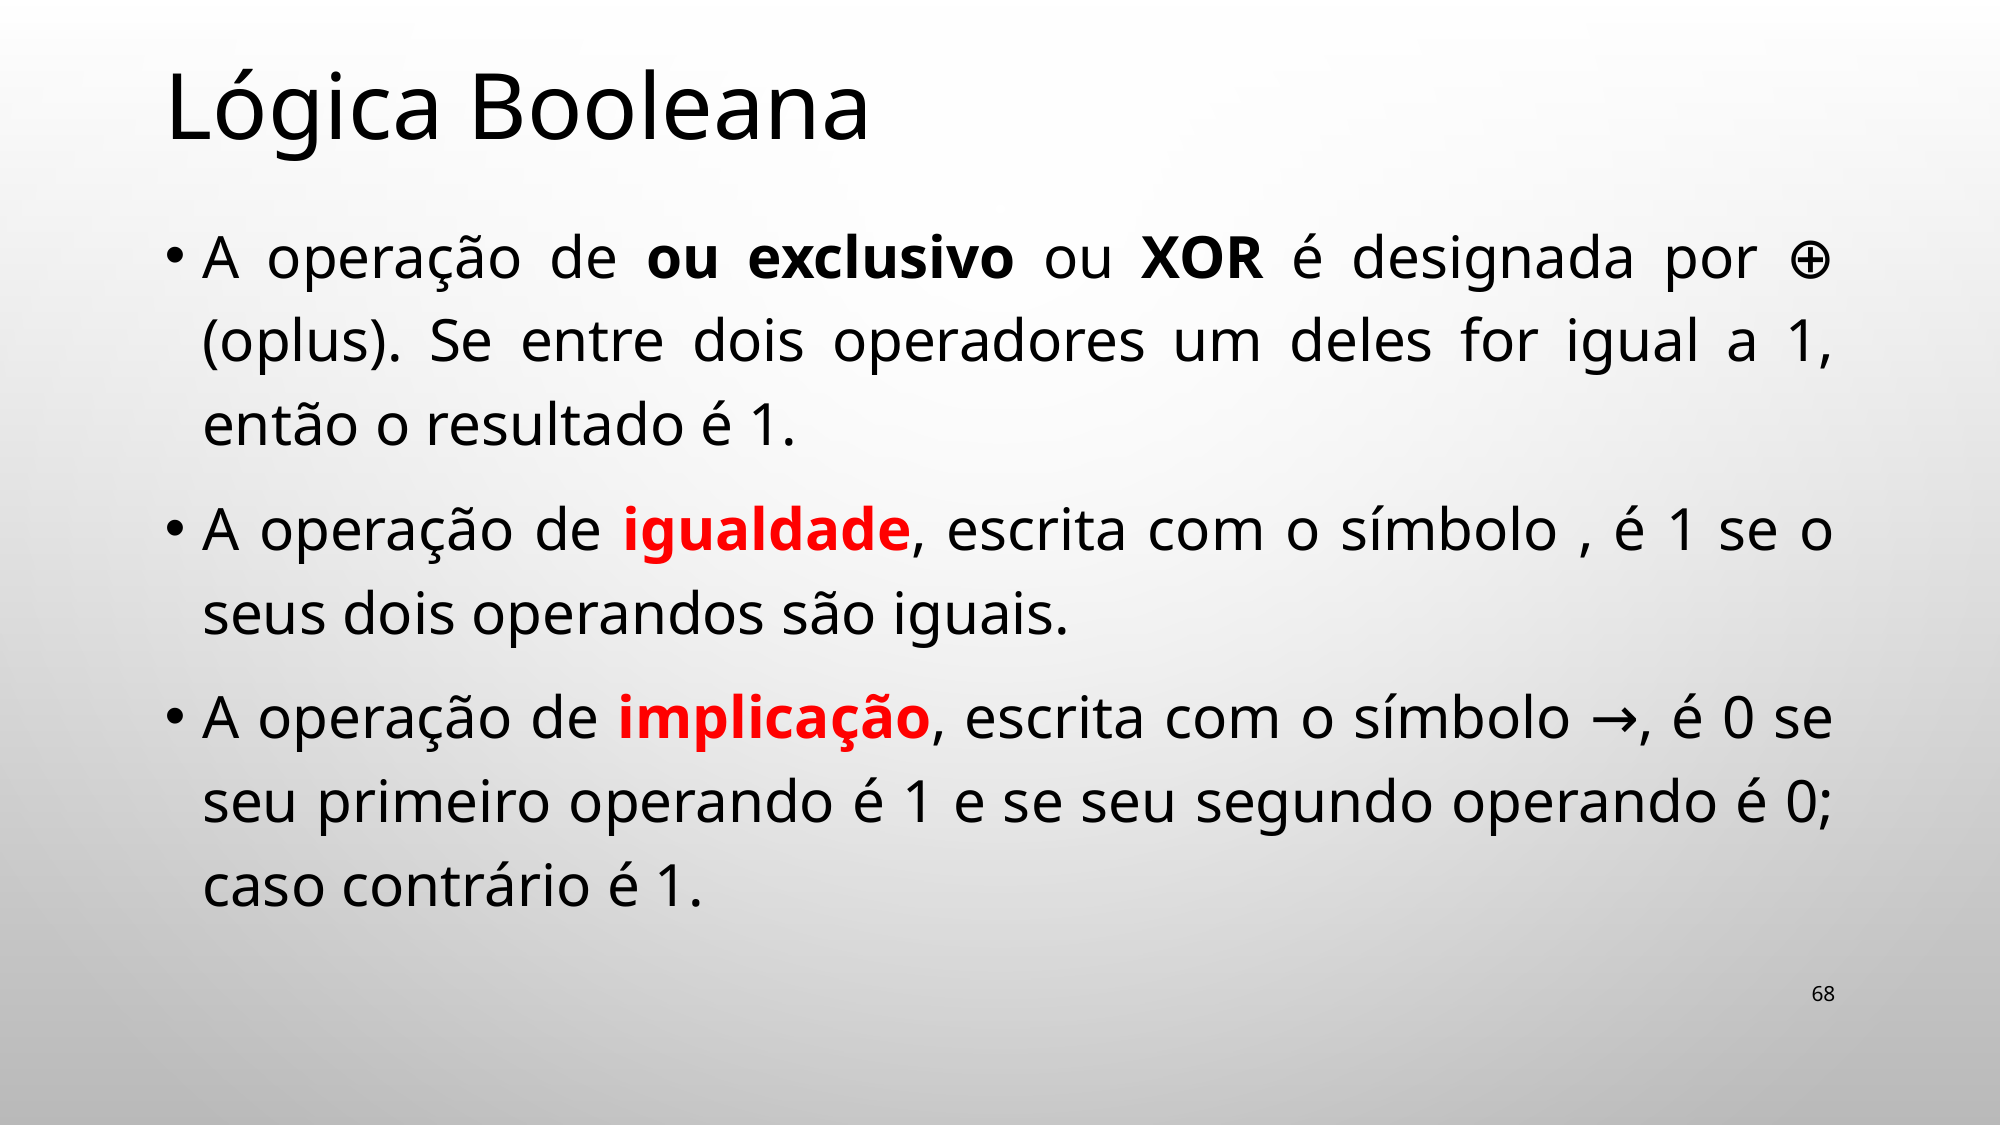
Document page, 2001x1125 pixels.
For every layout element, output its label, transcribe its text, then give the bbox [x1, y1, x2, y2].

slide_number 68 [1724, 965, 1851, 1025]
picture [0, 0, 2000, 1125]
title Lógica Booleana [149, 44, 1851, 175]
